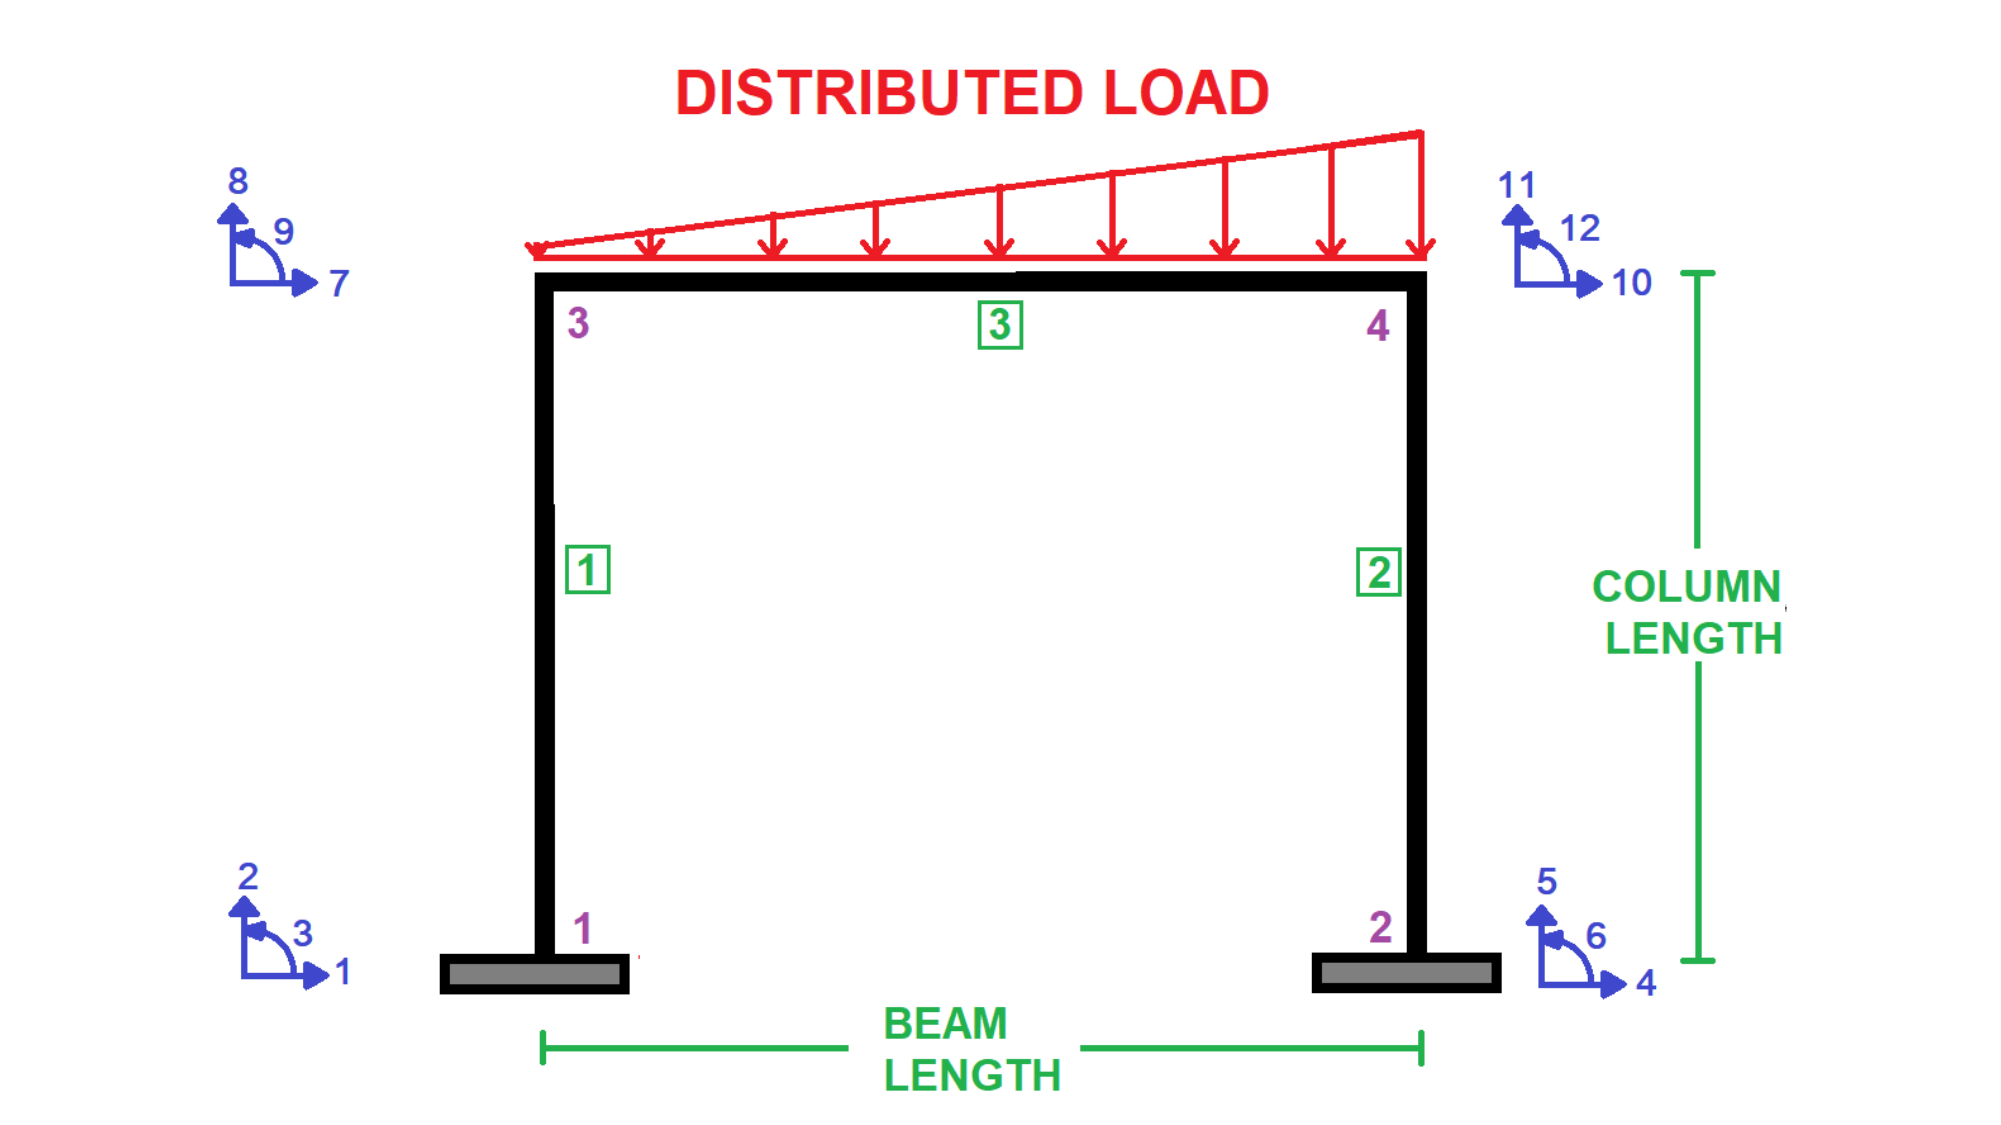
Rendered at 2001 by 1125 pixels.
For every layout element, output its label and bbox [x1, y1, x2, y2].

picture [163, 0, 1837, 1125]
